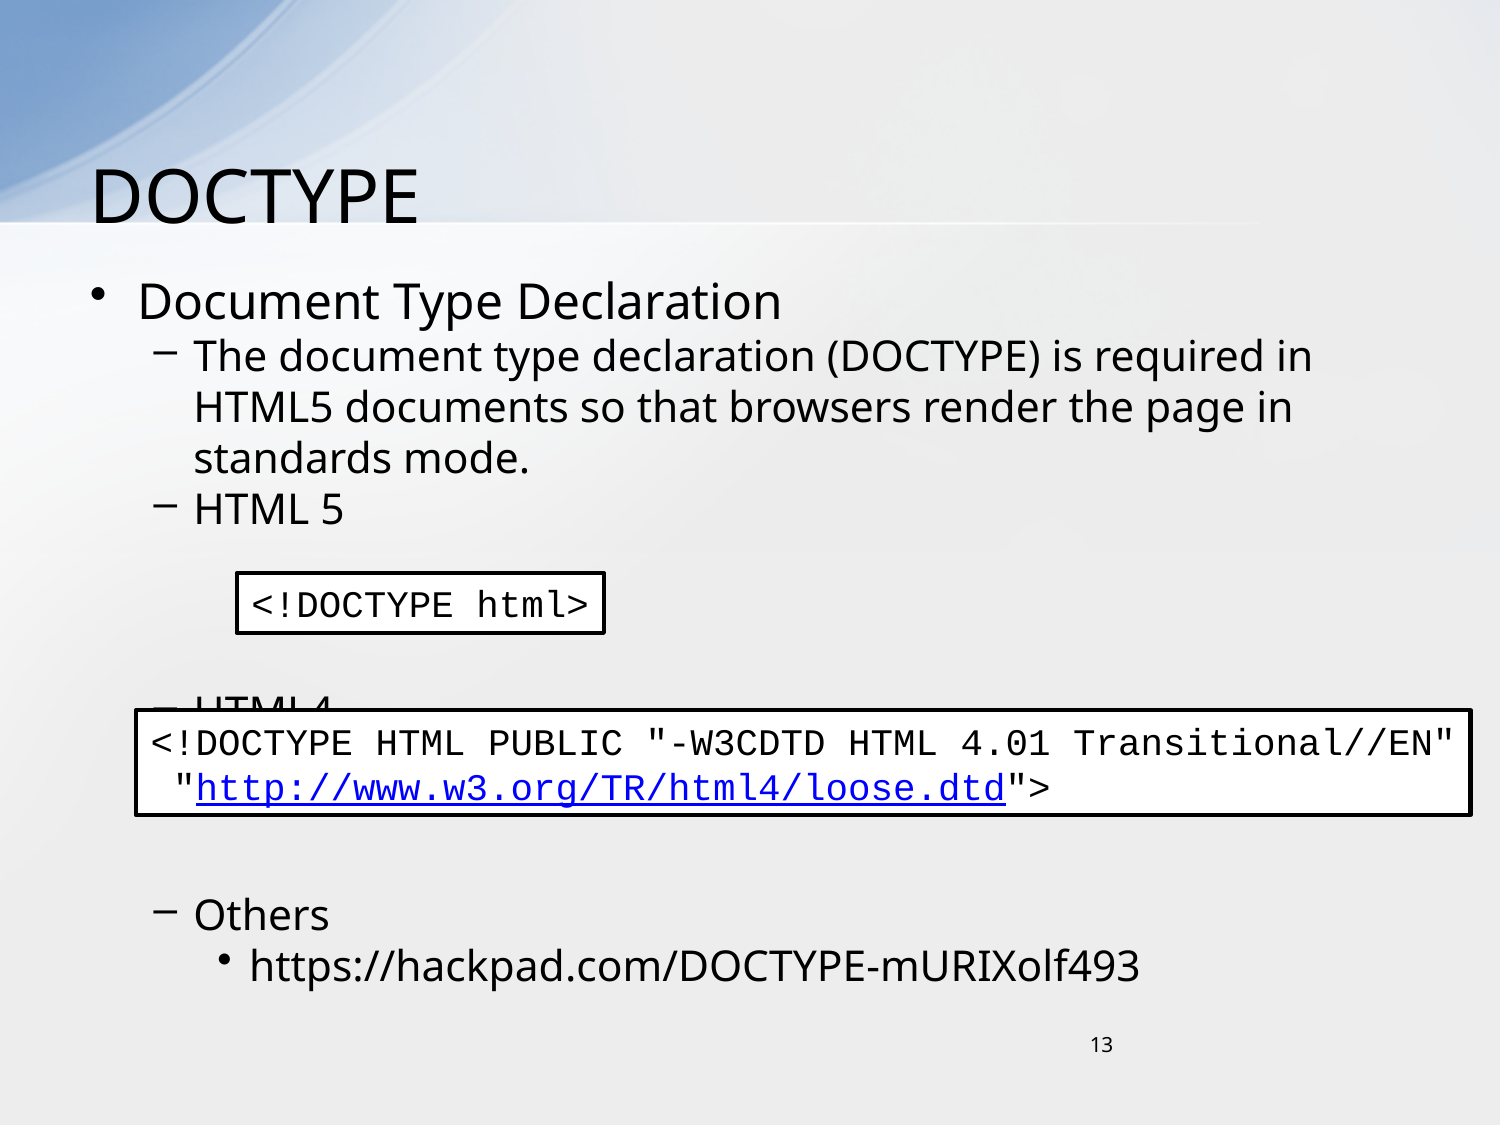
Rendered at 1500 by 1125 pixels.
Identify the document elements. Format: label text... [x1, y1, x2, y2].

text_box <!DOCTYPE HTML PUBLIC "-W3CDTD HTML 4.01 Transitional//EN" "http://www.w3.org/TR/html4/loose.dtd"> [134, 708, 1473, 817]
list Document Type Declaration The document type declaration (DOCTYPE) is required in HTML5 documents so that browsers render the page in standards mode. HTML 5 HTML4 Others https://hackpad.com/DOCTYPE-mURIXolf493 [75, 262, 1425, 1005]
text_box <!DOCTYPE html> [235, 571, 606, 635]
title DOCTYPE [75, 58, 1425, 247]
picture [0, 0, 1500, 1125]
slide_number 13 [1074, 1024, 1425, 1103]
